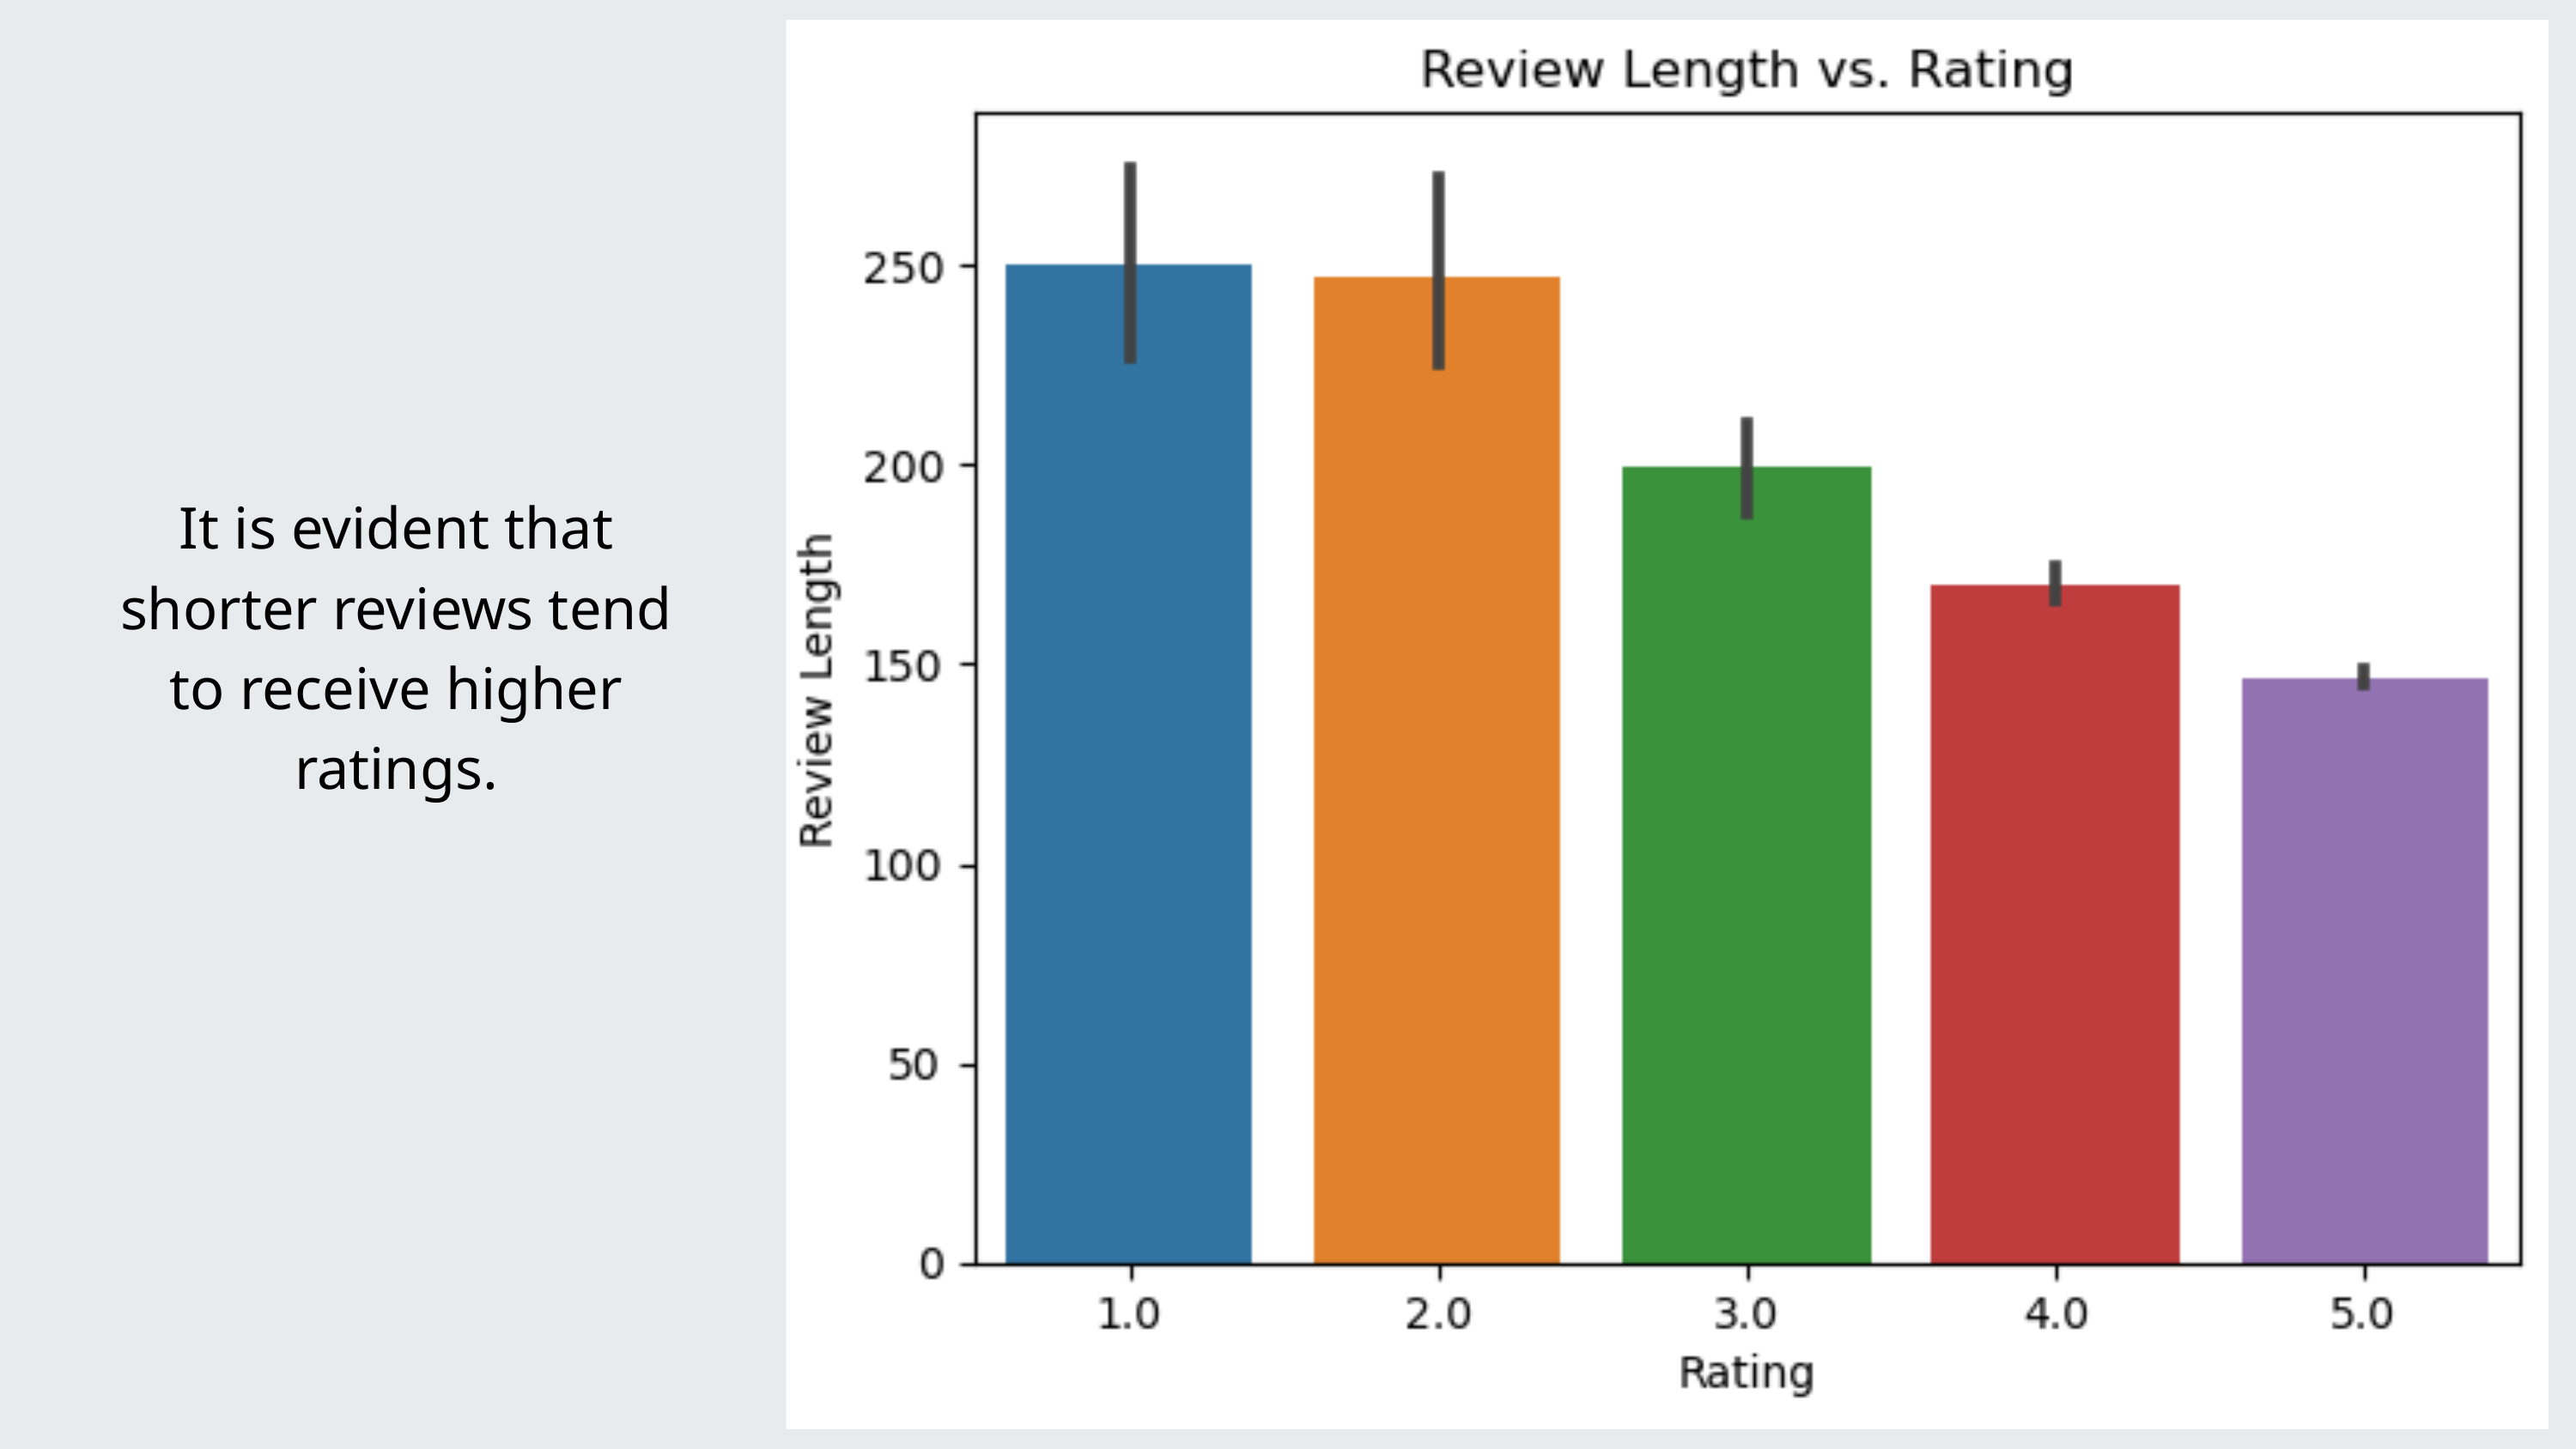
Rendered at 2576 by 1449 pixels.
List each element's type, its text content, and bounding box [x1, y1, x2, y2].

text_box [786, 20, 2549, 1429]
text_box It is evident that shorter reviews tend to receive higher ratings. [91, 480, 702, 801]
